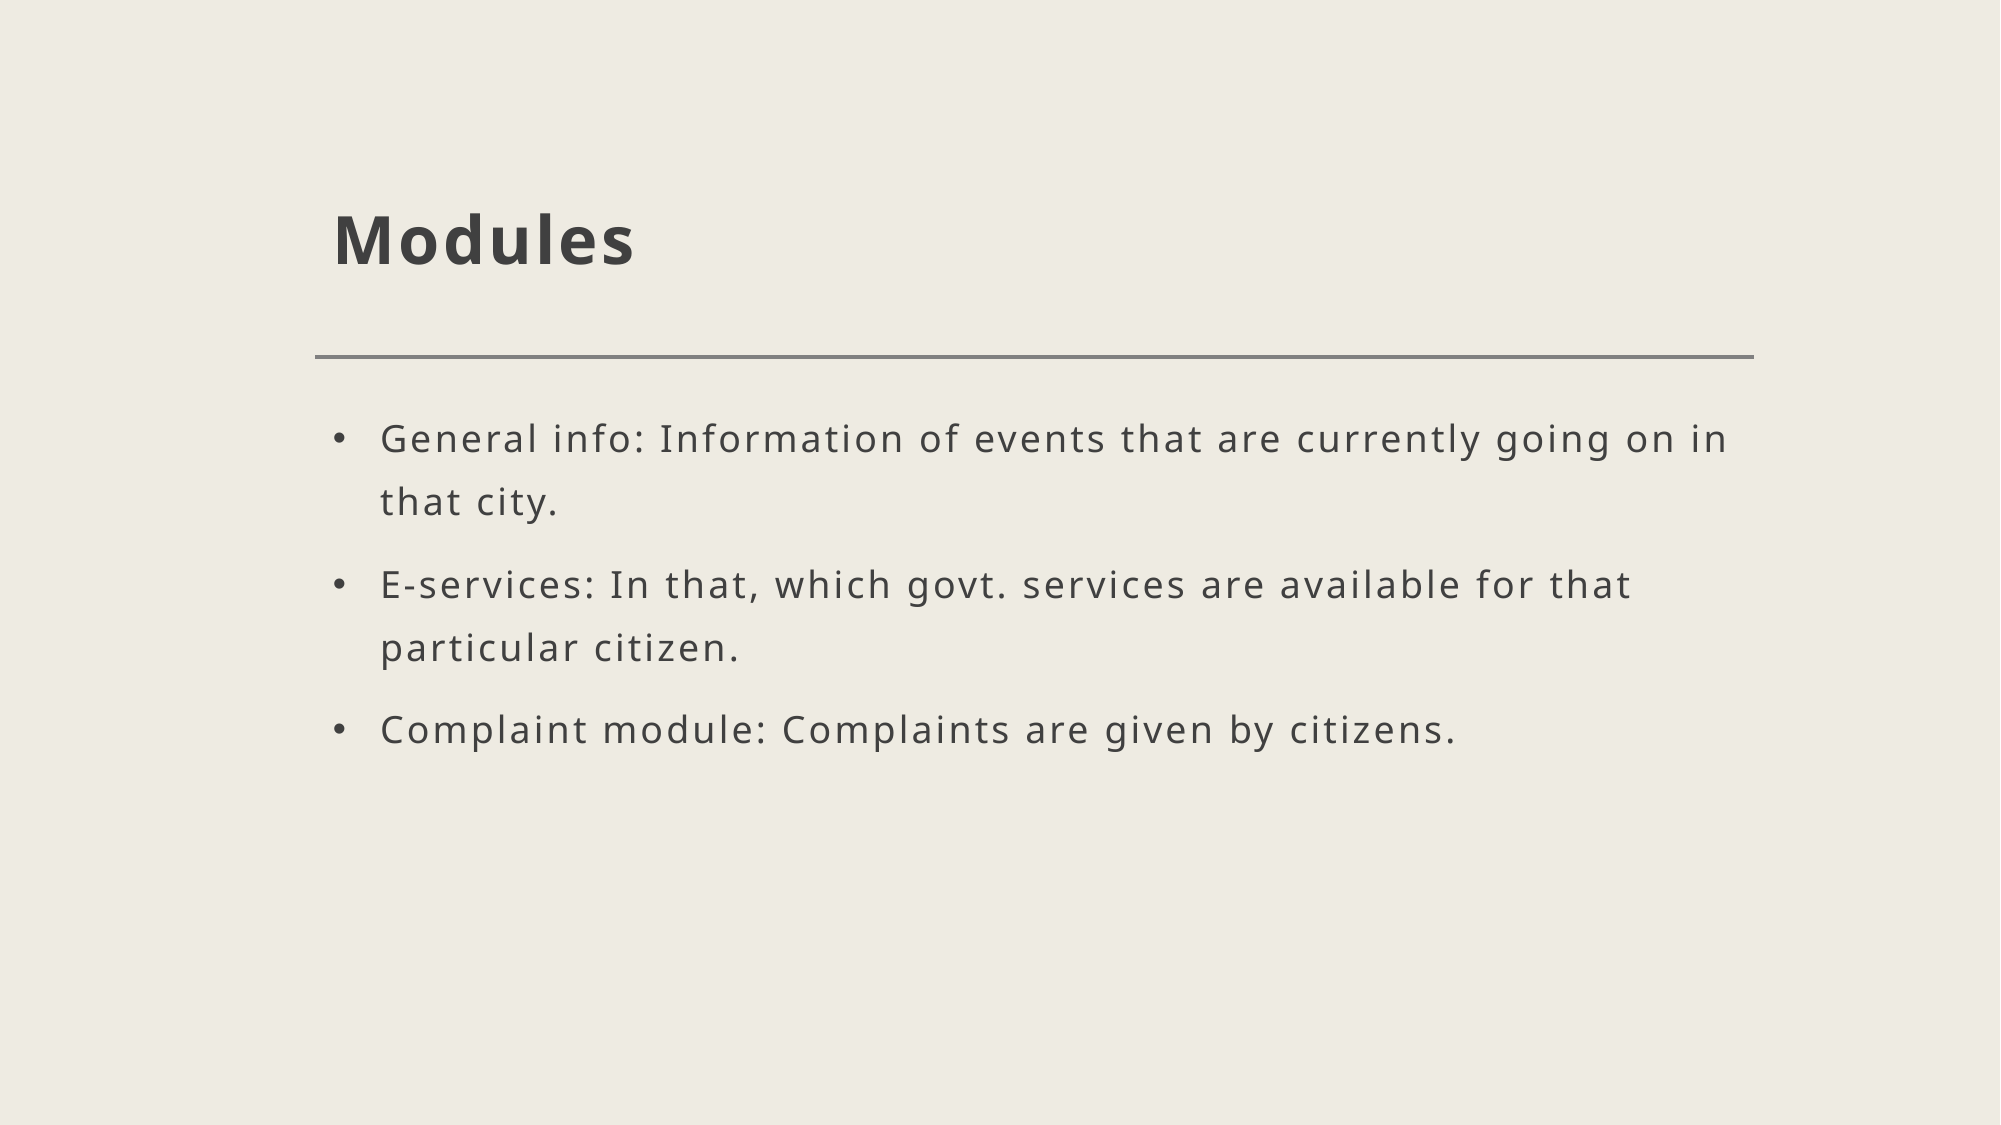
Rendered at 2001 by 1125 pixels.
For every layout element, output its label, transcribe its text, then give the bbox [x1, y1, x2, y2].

list General info: Information of events that are currently going on in that city. E-services: In that, which govt. services are available for that particular citizen. Complaint module: Complaints are given by citizens. [315, 379, 1754, 979]
title Modules [315, 72, 1754, 294]
